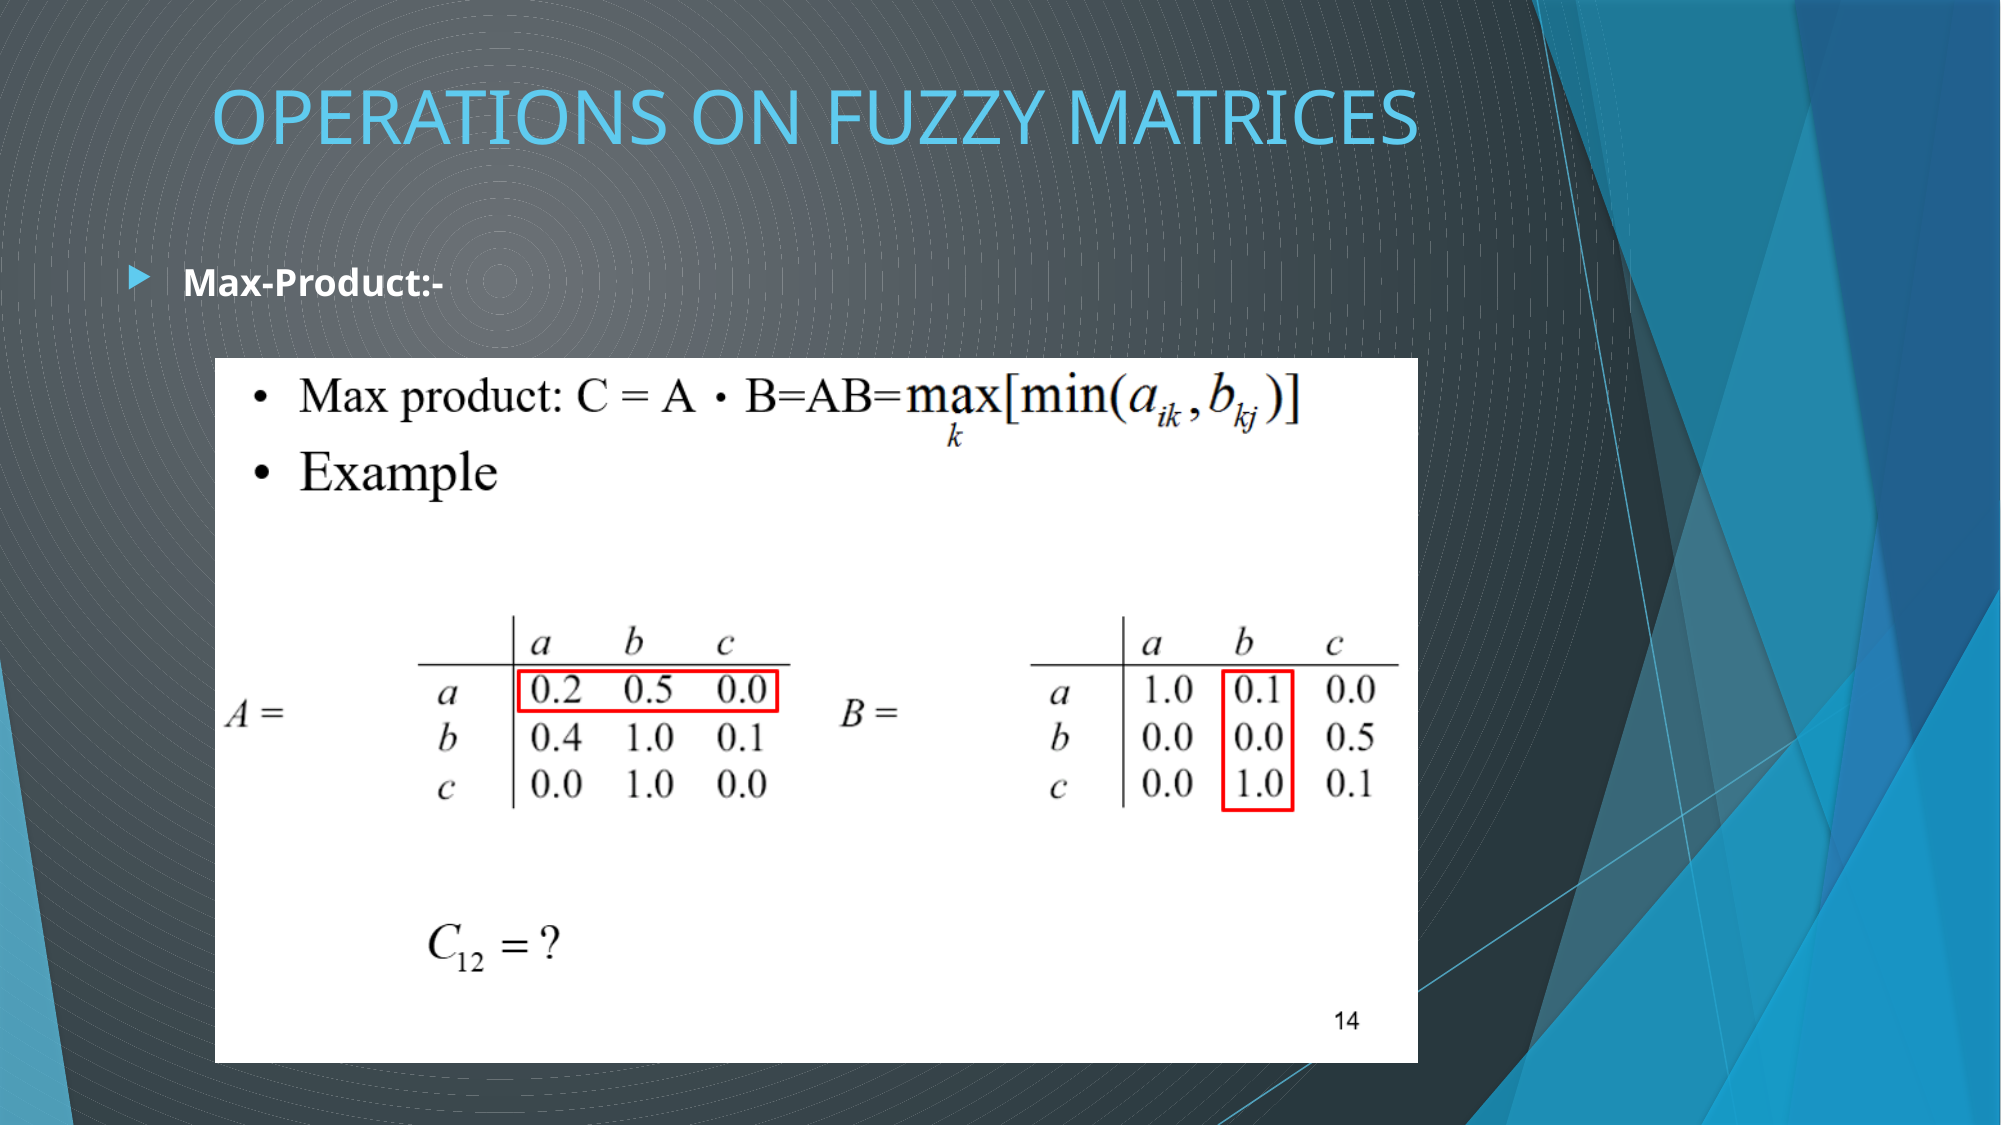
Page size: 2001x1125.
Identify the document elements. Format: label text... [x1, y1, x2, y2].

title OPERATIONS ON FUZZY MATRICES [111, 62, 1522, 251]
picture [214, 358, 1418, 1064]
list Max-Product:- [111, 251, 1522, 990]
